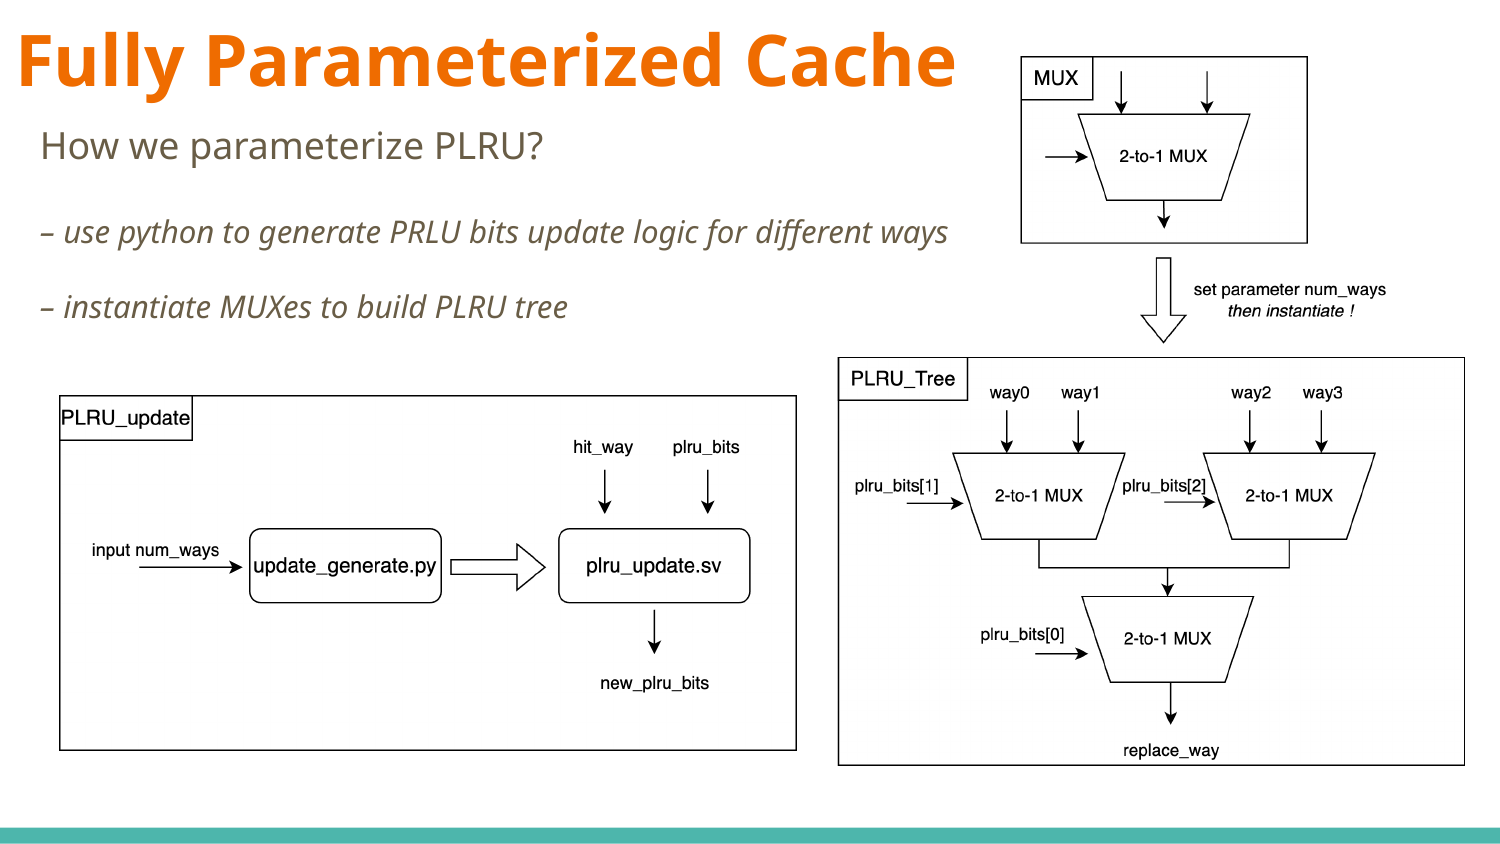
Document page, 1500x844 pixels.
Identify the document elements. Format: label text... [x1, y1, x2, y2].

picture [59, 395, 798, 752]
text_box How we parameterize PLRU? – use python to generate PRLU bits update logic for different ways – instantiate MUXes to build PLRU tree [25, 107, 832, 340]
title Fully Parameterized Cache [0, 0, 1398, 116]
picture [837, 56, 1465, 773]
